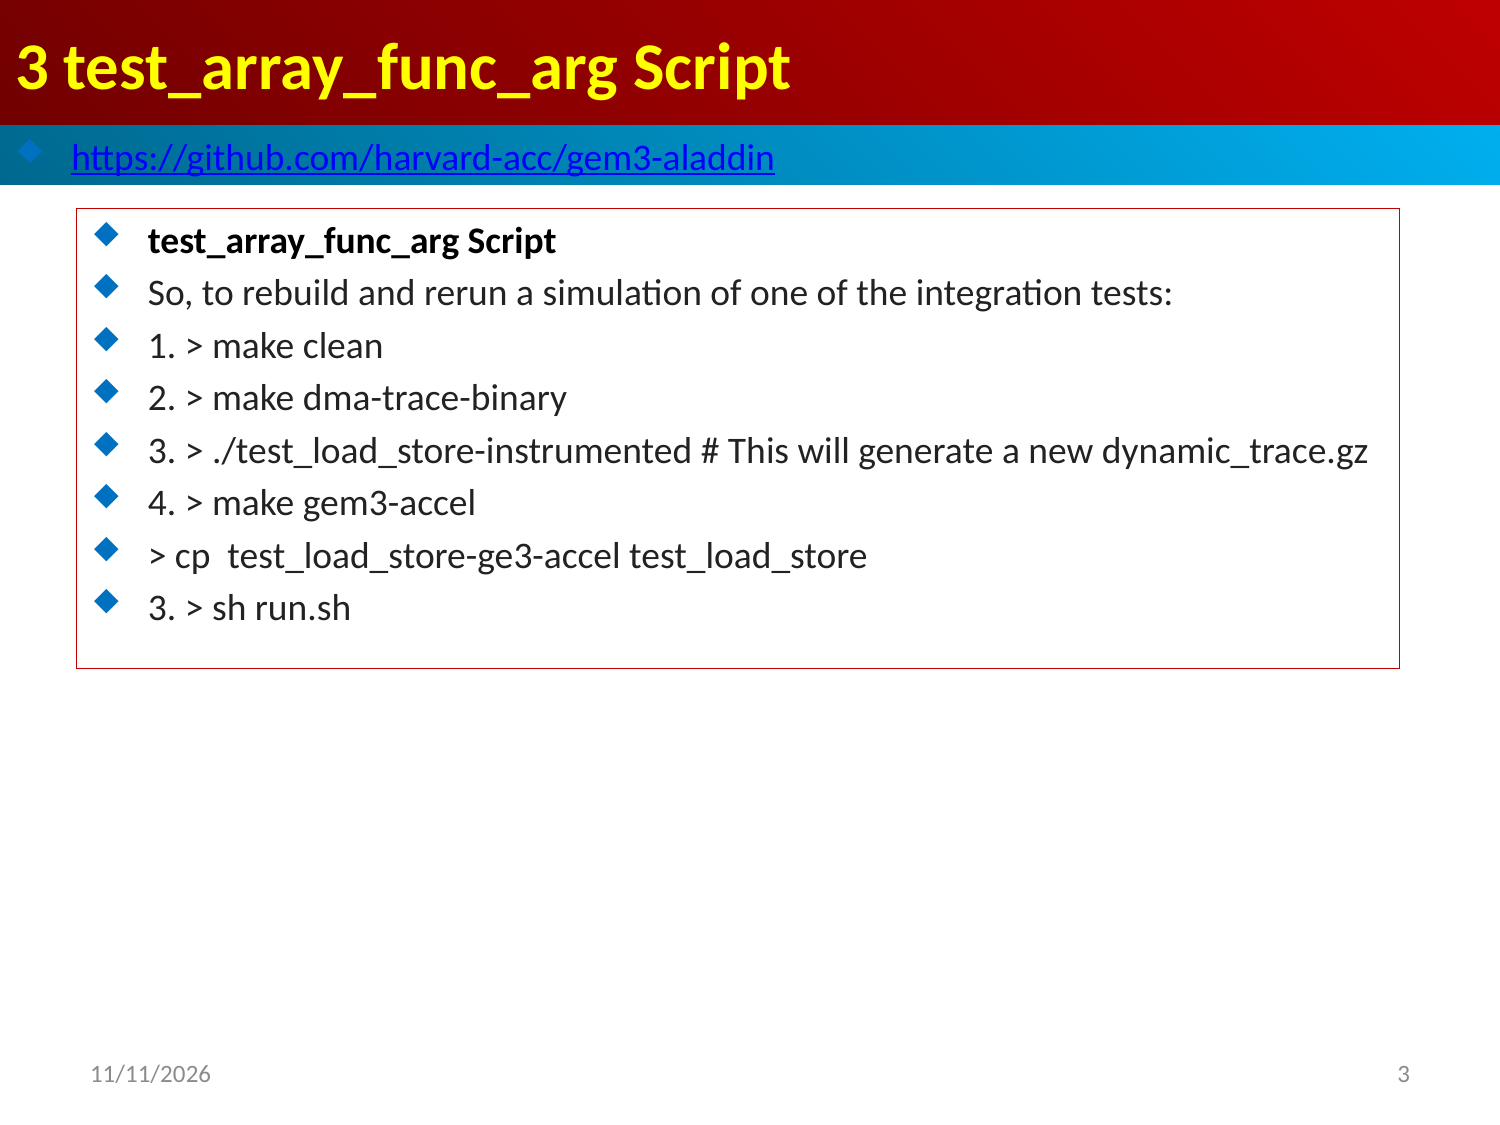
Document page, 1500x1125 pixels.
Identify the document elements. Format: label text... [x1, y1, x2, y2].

text_box https://github.com/harvard-acc/gem3-aladdin [0, 125, 1500, 185]
title 3 test_array_func_arg Script [0, 0, 1500, 125]
subtitle test_array_func_arg Script So, to rebuild and rerun a simulation of one of the integration tests: 1. > make clean 2. > make dma-trace-binary 3. > ./test_load_store-instrumented # This will generate a new dynamic_trace.gz 4. > make gem3-accel > cp test_load_store-ge3-accel test_load_store 3. > sh run.sh [76, 208, 1400, 669]
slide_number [75, 1042, 425, 1103]
slide_number 3 [1074, 1042, 1425, 1103]
